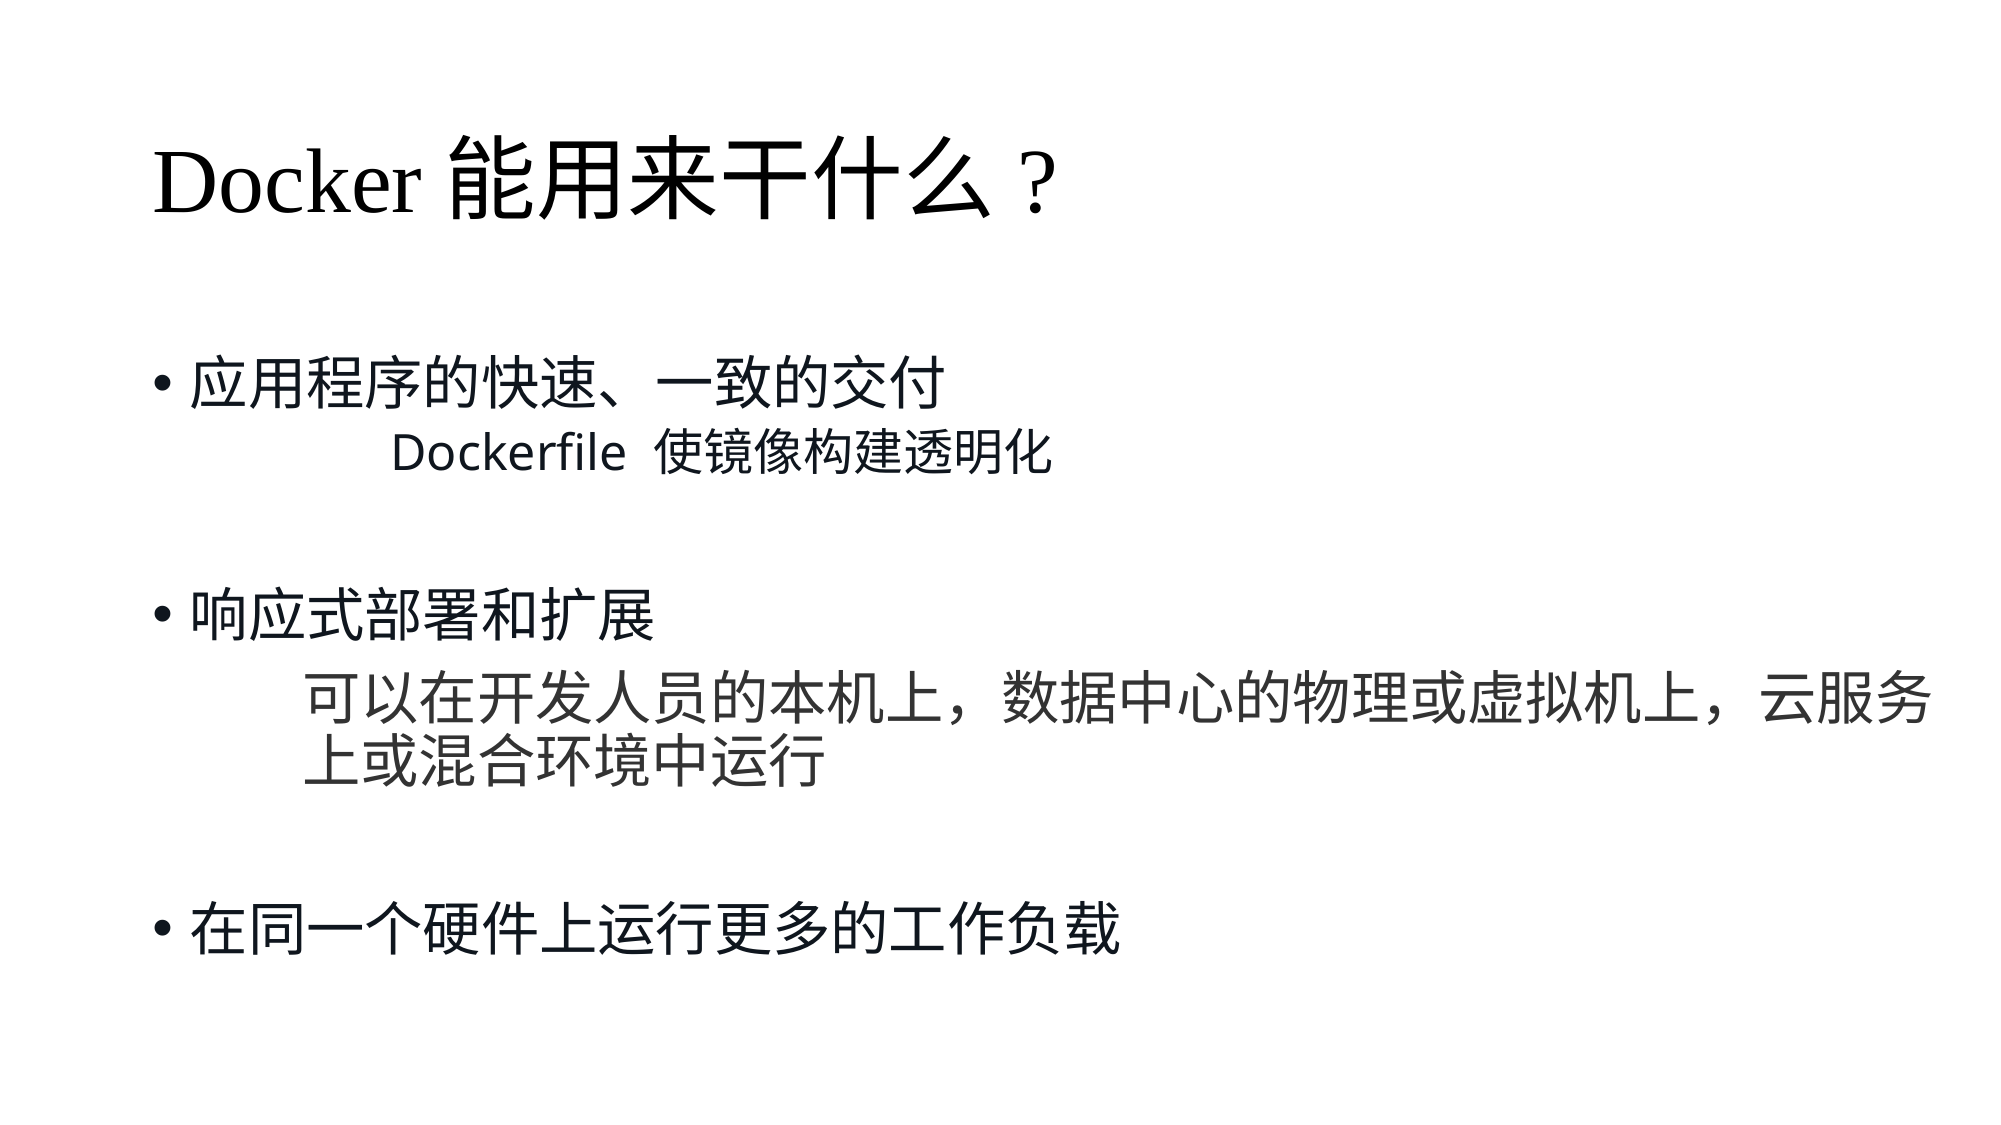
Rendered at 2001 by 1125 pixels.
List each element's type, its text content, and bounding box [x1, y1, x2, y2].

list 应用程序的快速、一致的交付 Dockerfile 使镜像构建透明化 响应式部署和扩展 可以在开发人员的本机上，数据中心的物理或虚拟机上，云服务 上或混合环境中运行 在同一个硬件上运行更多的工作负载 [137, 346, 1958, 995]
title Docker能用来干什么? [137, 129, 1863, 346]
